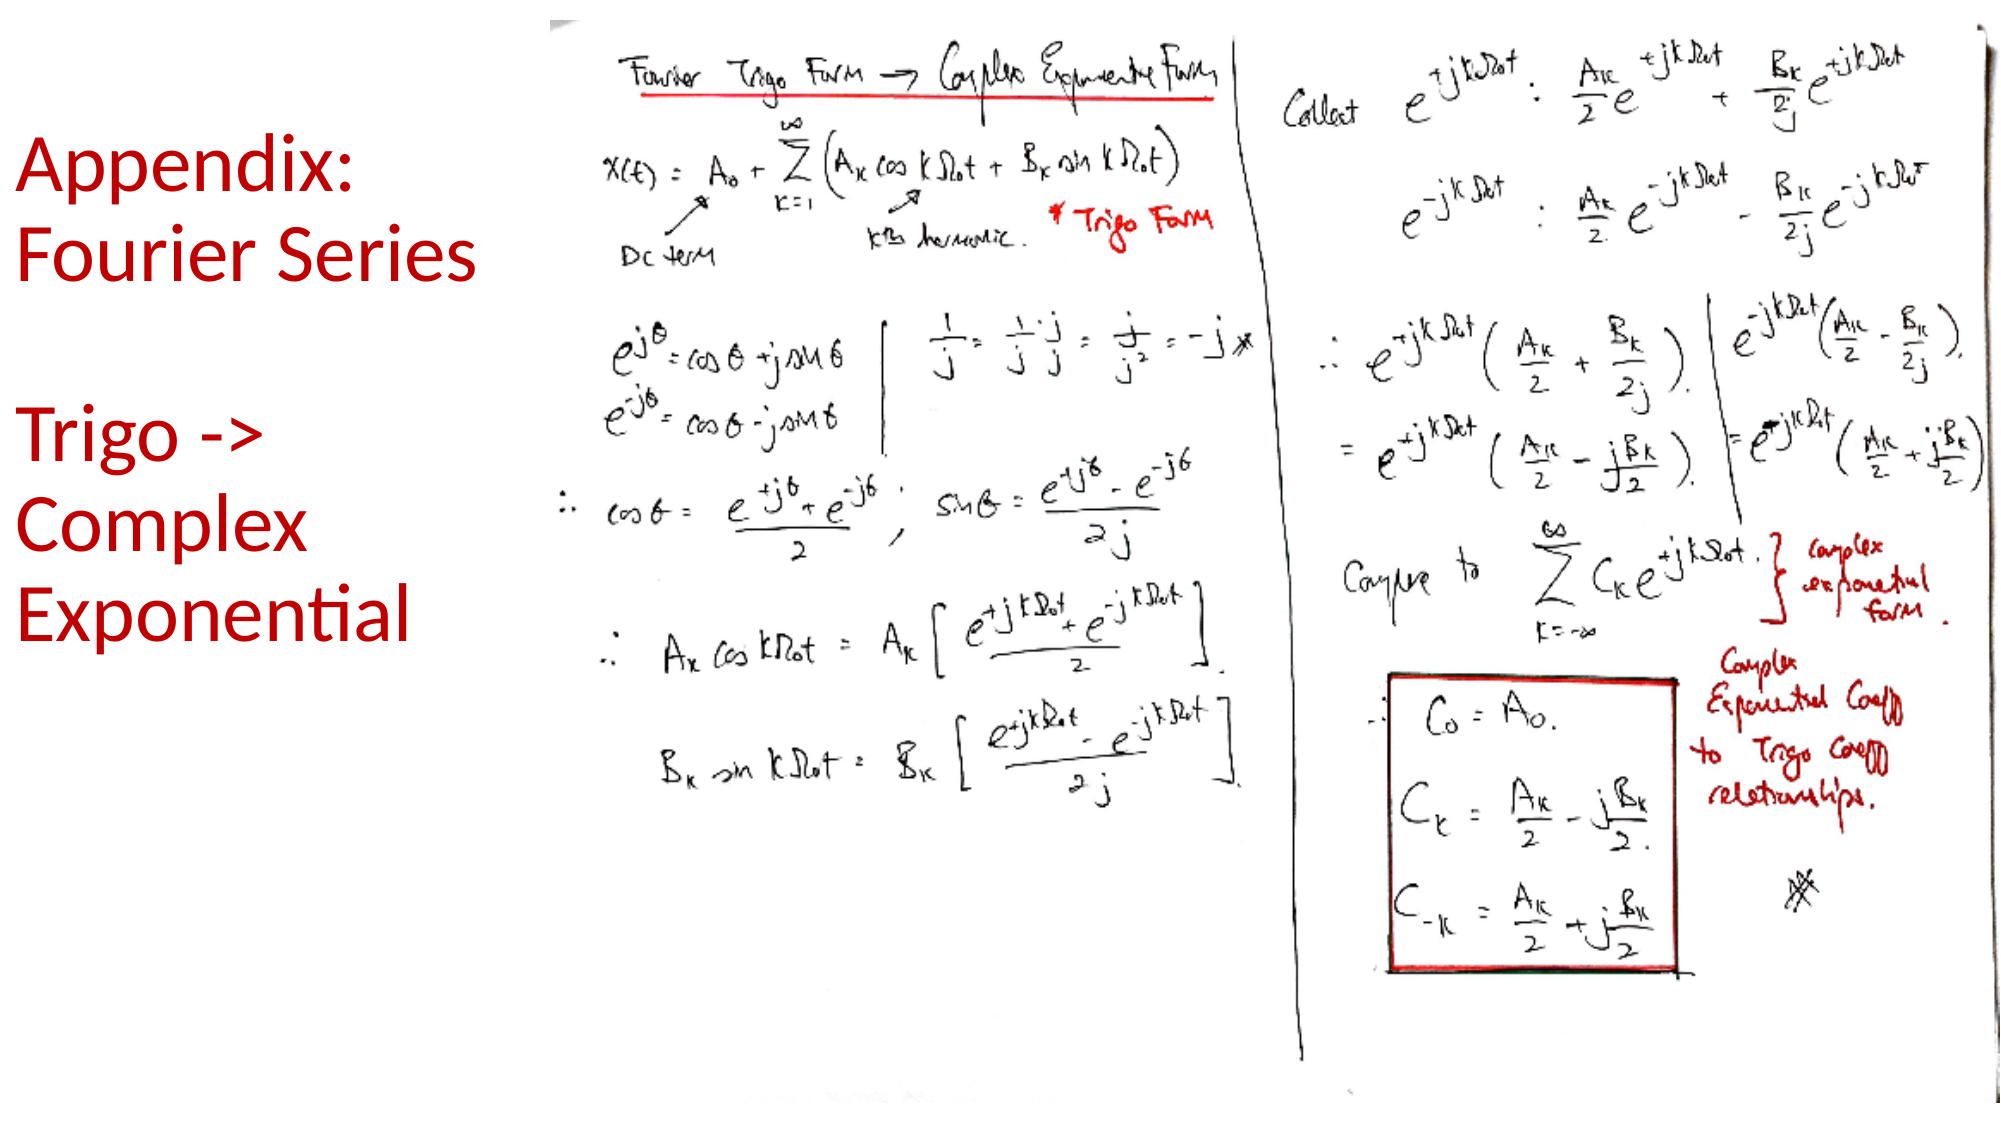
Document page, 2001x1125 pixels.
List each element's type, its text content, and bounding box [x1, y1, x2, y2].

title Appendix: Fourier Series Trigo -> Complex Exponential [0, 111, 550, 668]
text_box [550, 20, 2000, 1103]
